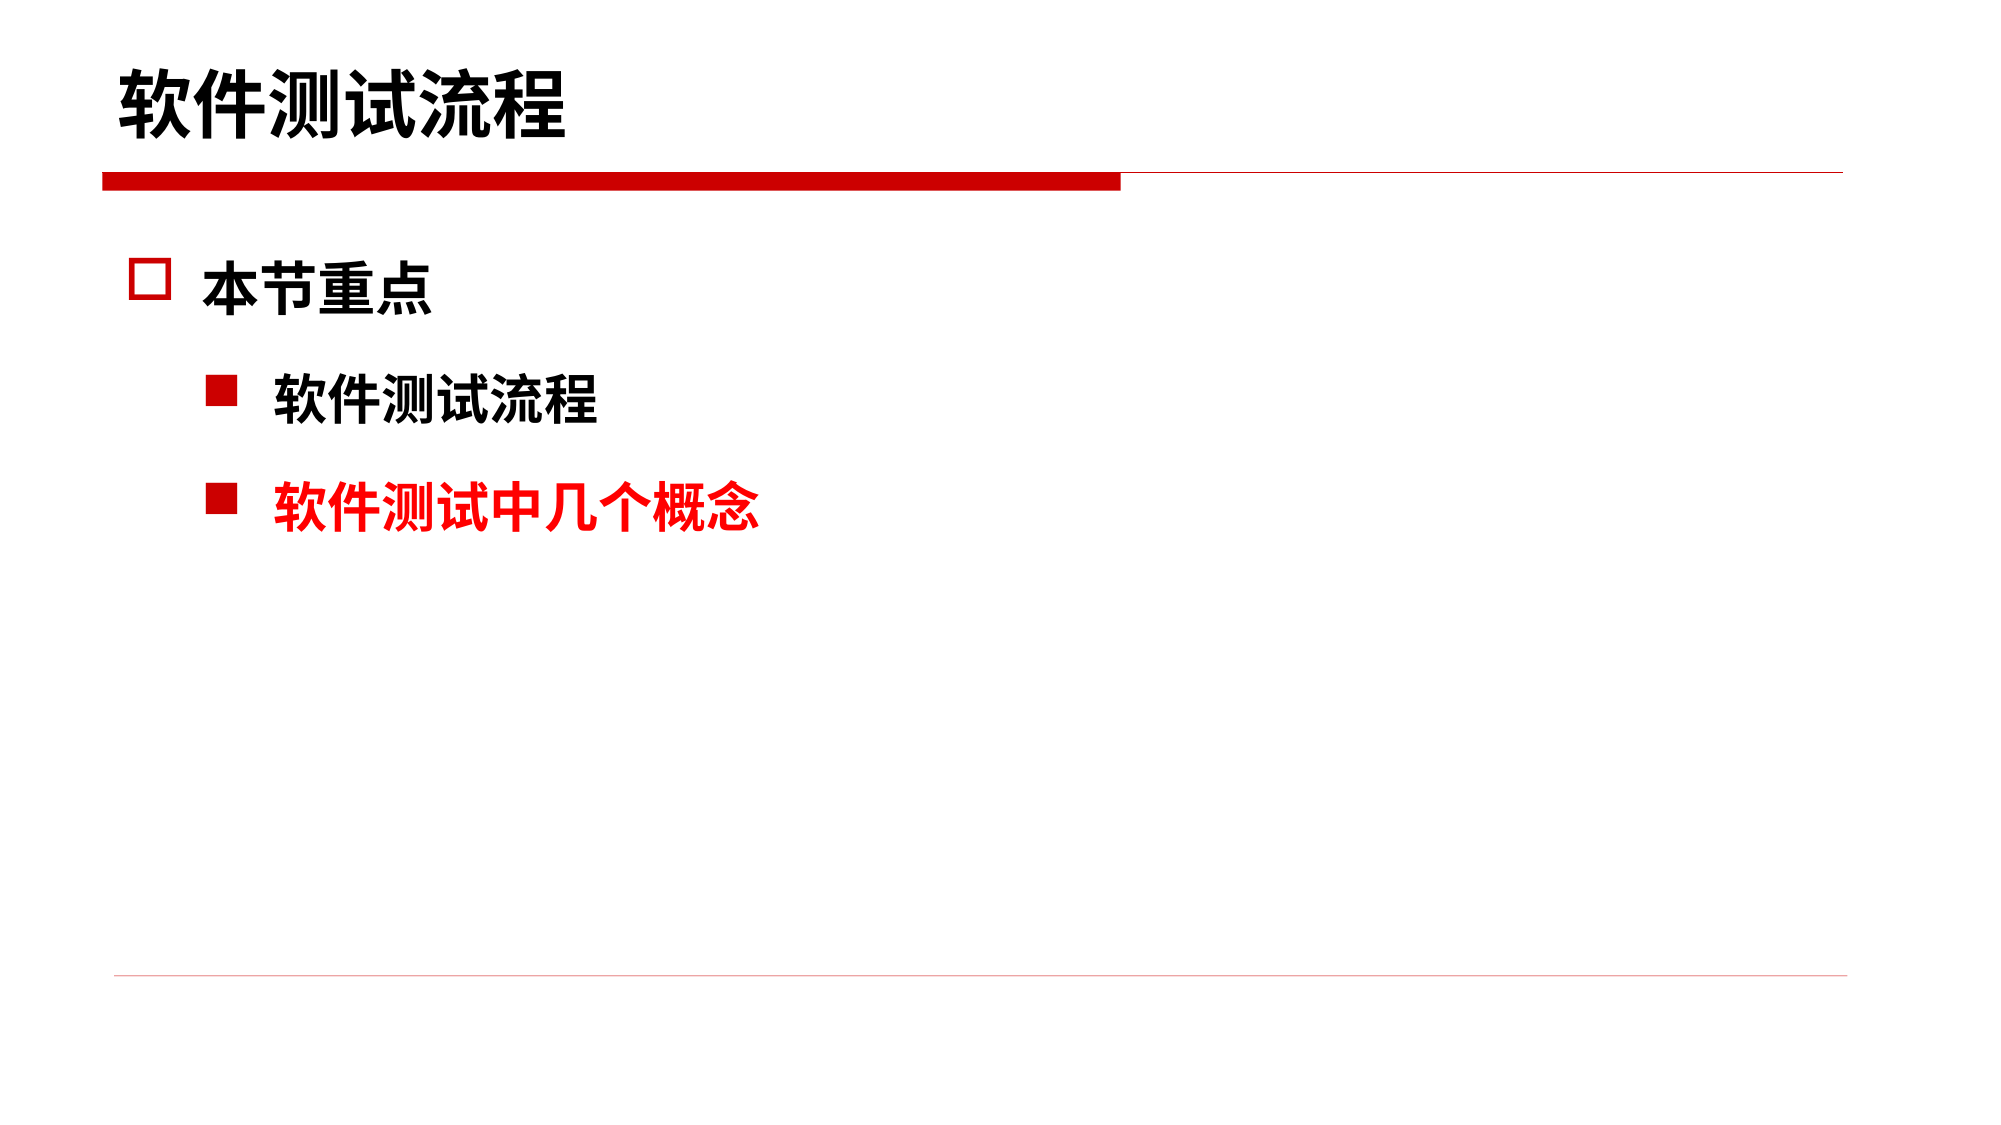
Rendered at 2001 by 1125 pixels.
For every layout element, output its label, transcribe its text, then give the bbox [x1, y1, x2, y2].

title 软件测试流程 [102, 19, 1853, 155]
list 本节重点 软件测试流程 软件测试中几个概念 [109, 209, 1860, 910]
